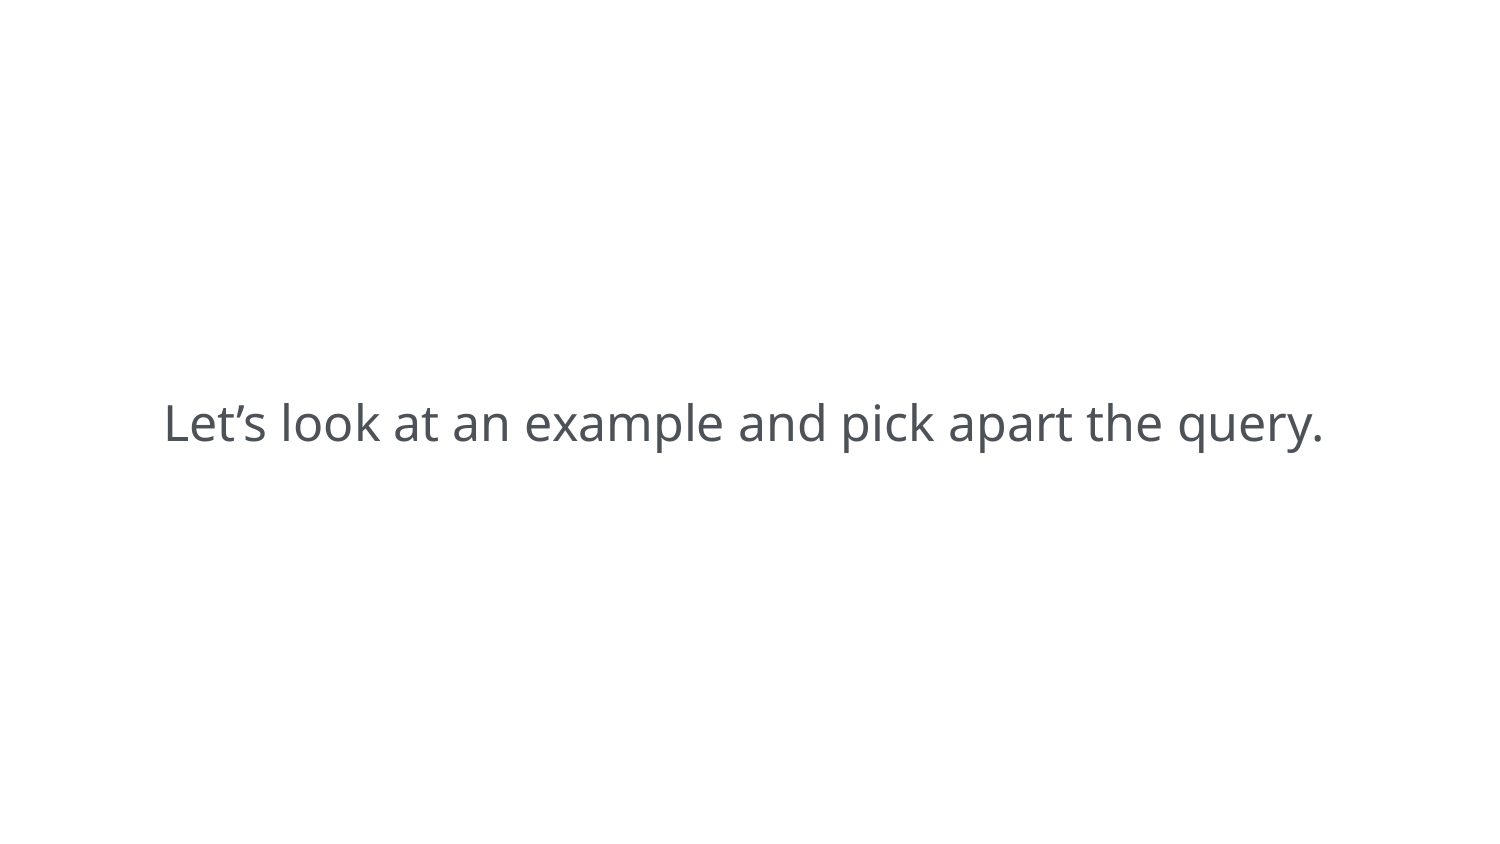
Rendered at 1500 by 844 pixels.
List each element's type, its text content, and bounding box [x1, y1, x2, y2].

text_box Let’s look at an example and pick apart the query. [148, 190, 1352, 654]
